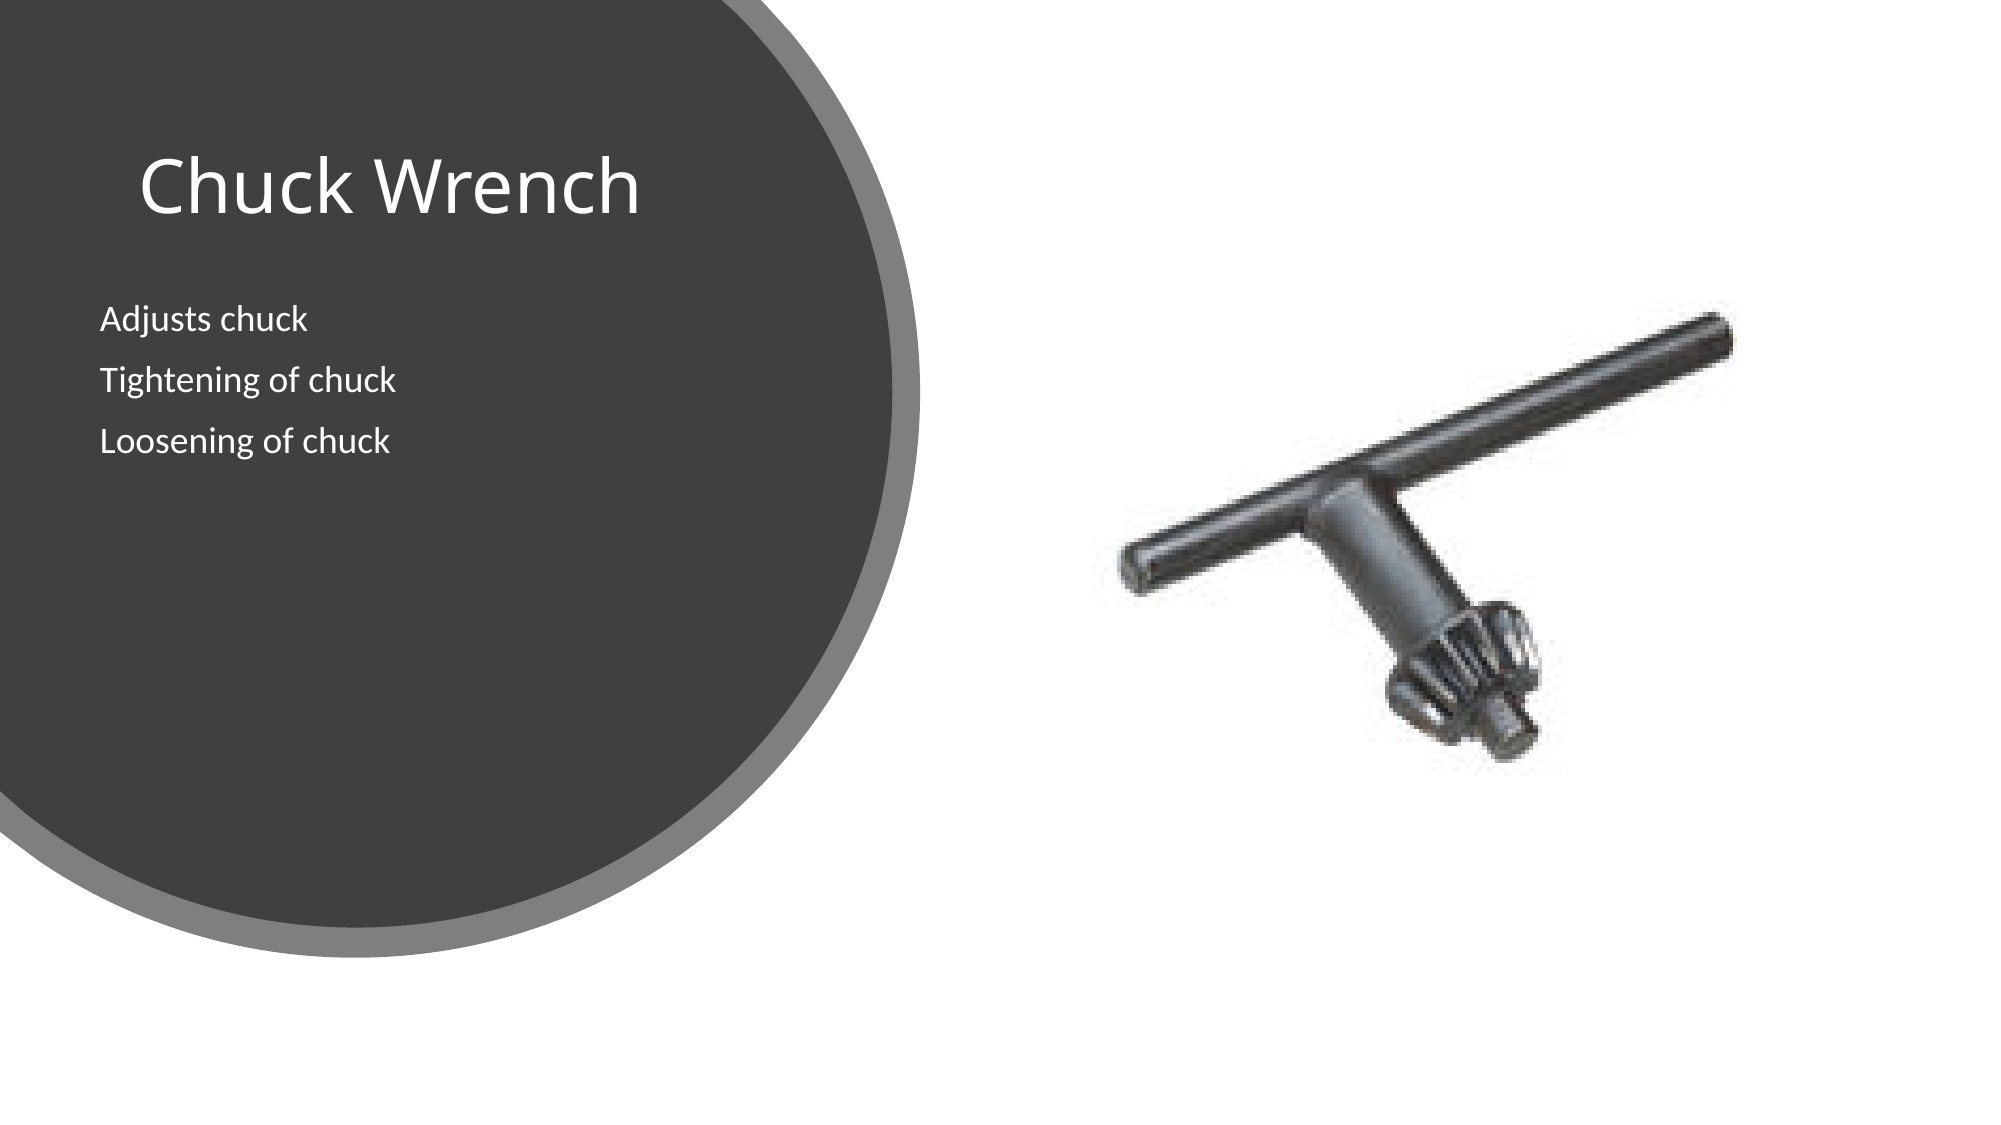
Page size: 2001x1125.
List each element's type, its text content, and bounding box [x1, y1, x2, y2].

text_box [0, 0, 922, 959]
list Adjusts chuck Tightening of chuck Loosening of chuck [85, 291, 752, 743]
title Chuck Wrench [123, 103, 790, 275]
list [990, 198, 1895, 879]
text_box [0, 0, 894, 929]
